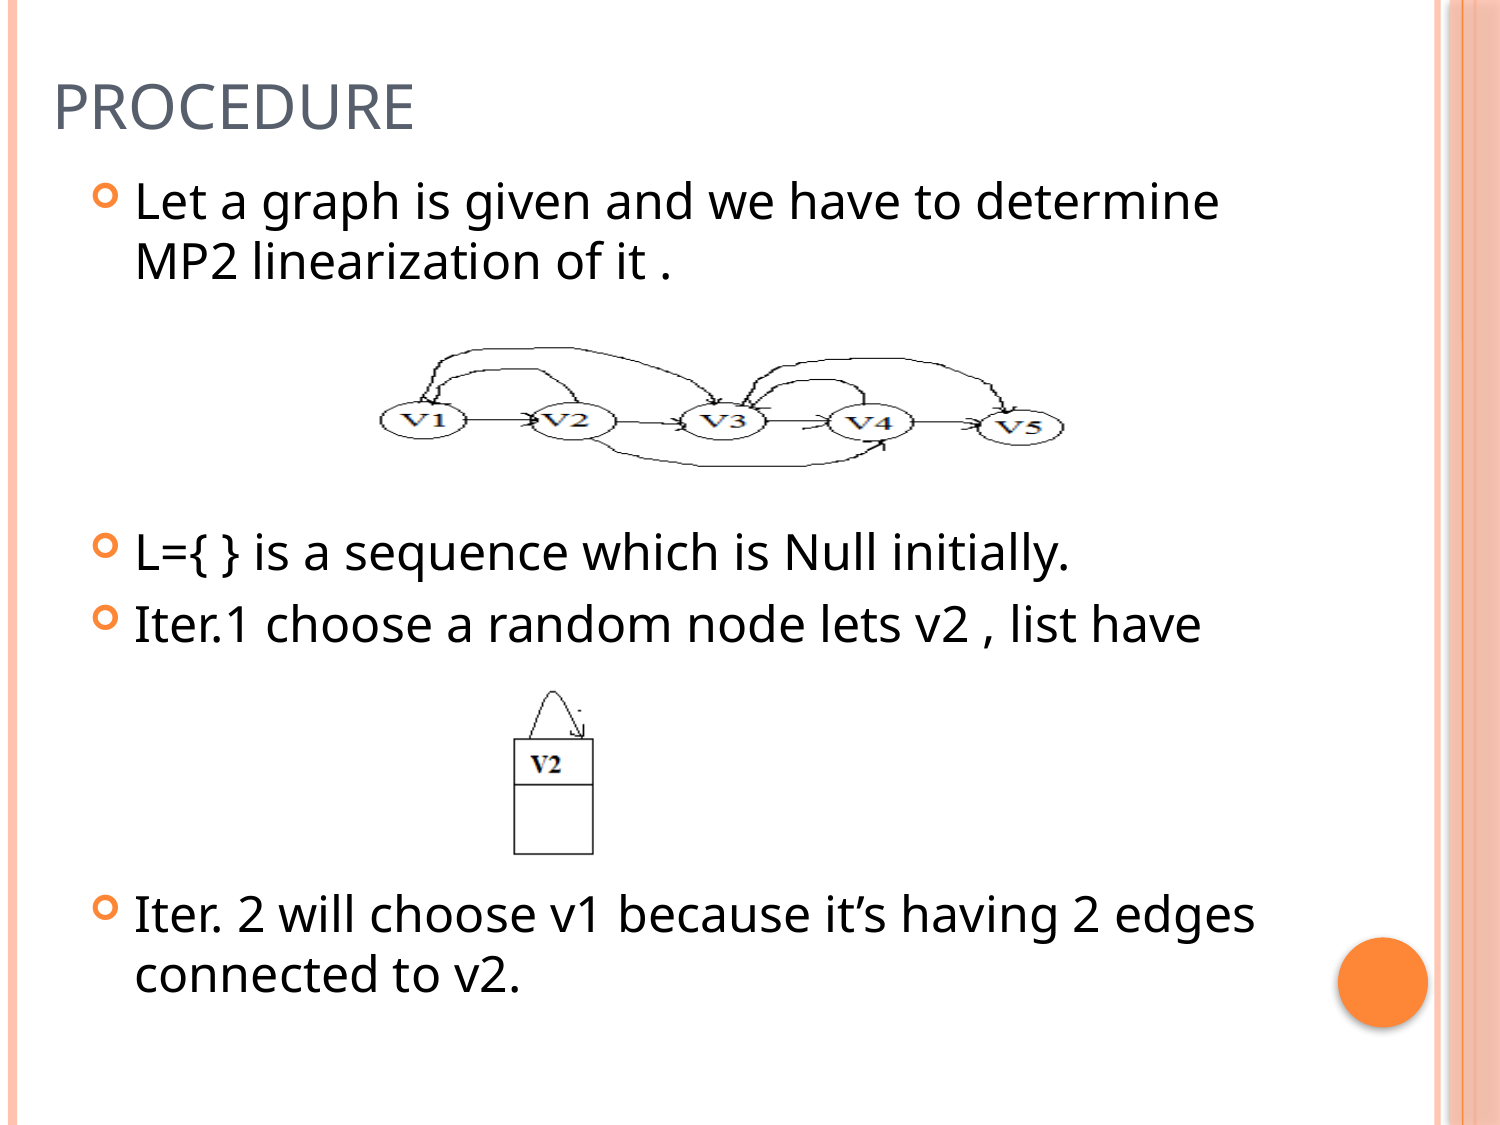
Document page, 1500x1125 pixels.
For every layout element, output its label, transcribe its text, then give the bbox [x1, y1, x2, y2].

list Let a graph is given and we have to determine MP2 linearization of it . L={ } is a sequence which is Null initially. Iter.1 choose a random node lets v2 , list have Iter. 2 will choose v1 because it’s having 2 edges connected to v2. [75, 162, 1300, 1062]
title Procedure [37, 50, 1263, 150]
picture [486, 674, 617, 874]
picture [299, 324, 1163, 488]
